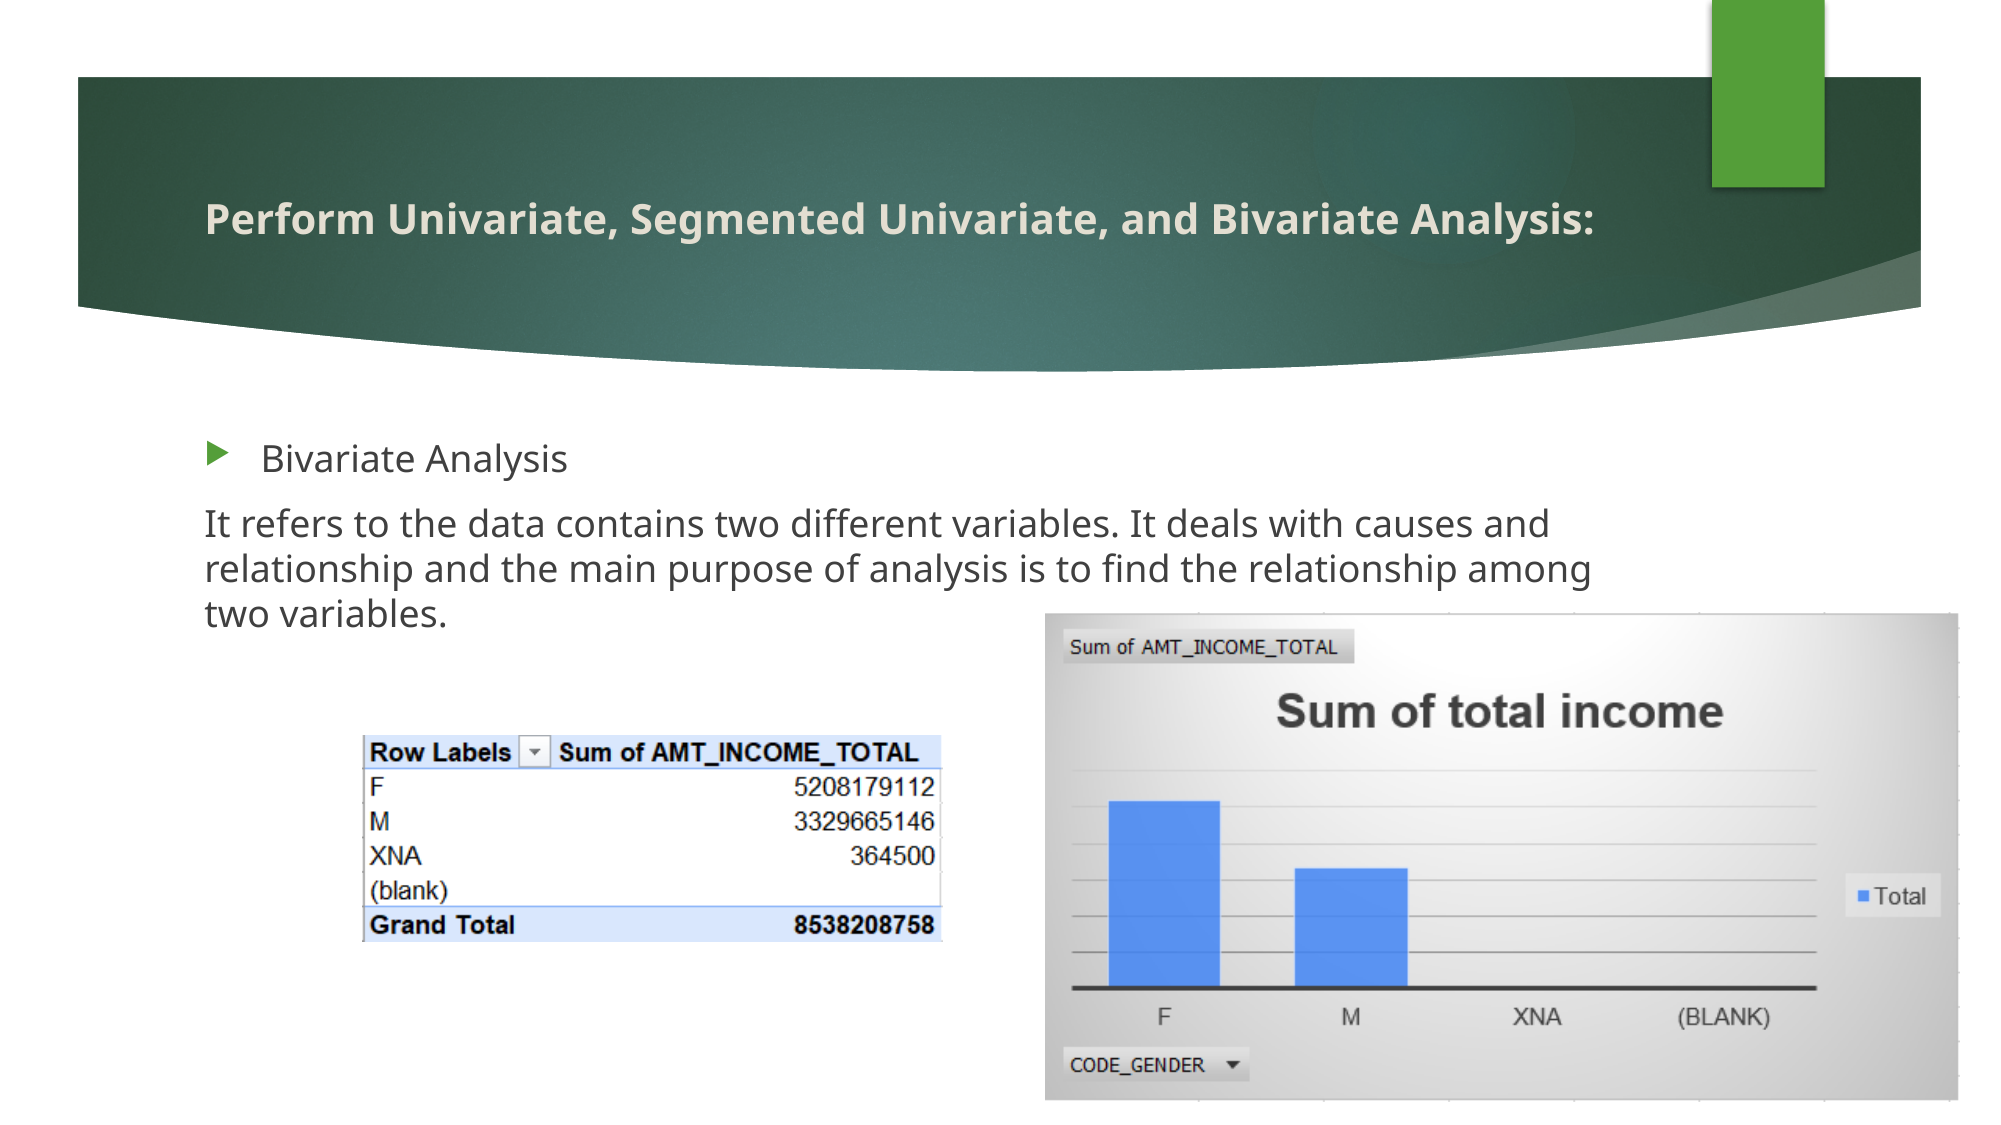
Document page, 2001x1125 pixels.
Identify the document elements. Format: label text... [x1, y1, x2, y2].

list Bivariate Analysis It refers to the data contains two different variables. It deals with causes and relationship and the main purpose of analysis is to find the relationship among two variables. [189, 427, 1638, 988]
picture [1045, 611, 1960, 1102]
picture [362, 735, 943, 942]
title Perform Univariate, Segmented Univariate, and Bivariate Analysis: [189, 159, 1627, 276]
